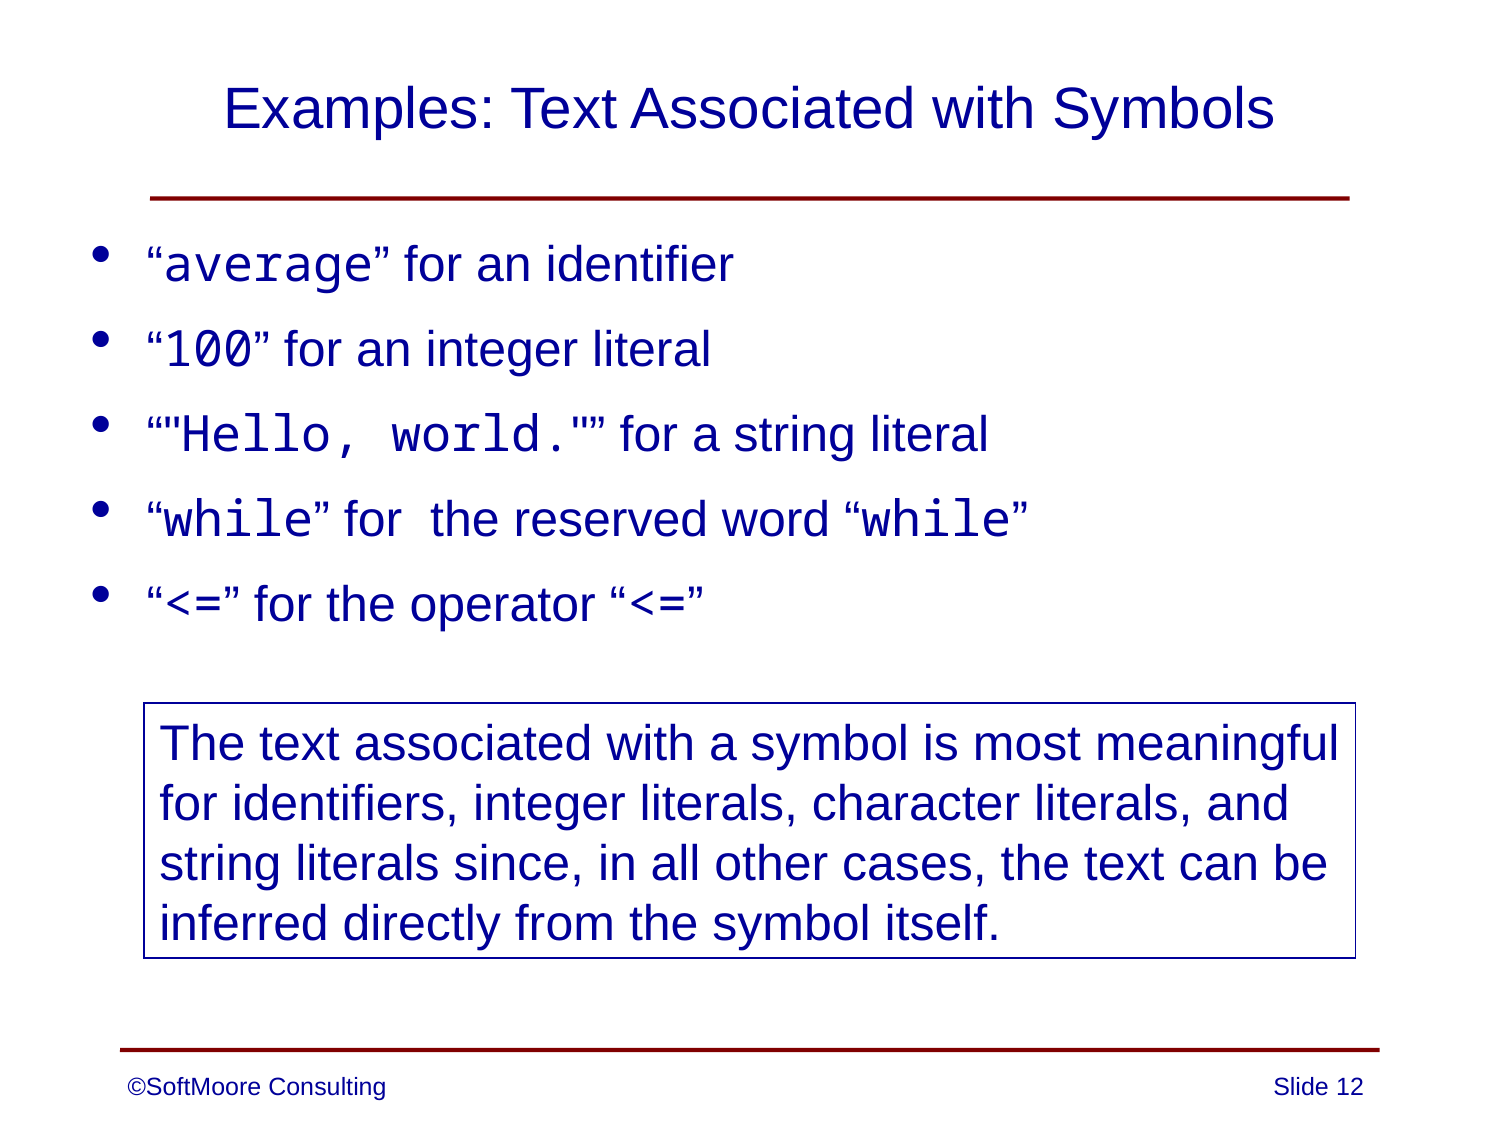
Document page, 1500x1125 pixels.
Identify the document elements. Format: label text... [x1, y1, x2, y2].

footer ©SoftMoore Consulting [111, 1061, 563, 1109]
slide_number Slide 12 [1078, 1061, 1380, 1109]
text_box The text associated with a symbol is most meaningful for identifiers, integer literals, character literals, and string literals since, in all other cases, the text can be inferred directly from the symbol itself. [144, 702, 1356, 958]
title Examples: Text Associated with Symbols [149, 22, 1350, 188]
list “average” for an identifier “100” for an integer literal “"Hello, world."” for a string literal “while” for the reserved word “while” “<=” for the operator “<=” [74, 223, 1425, 1034]
